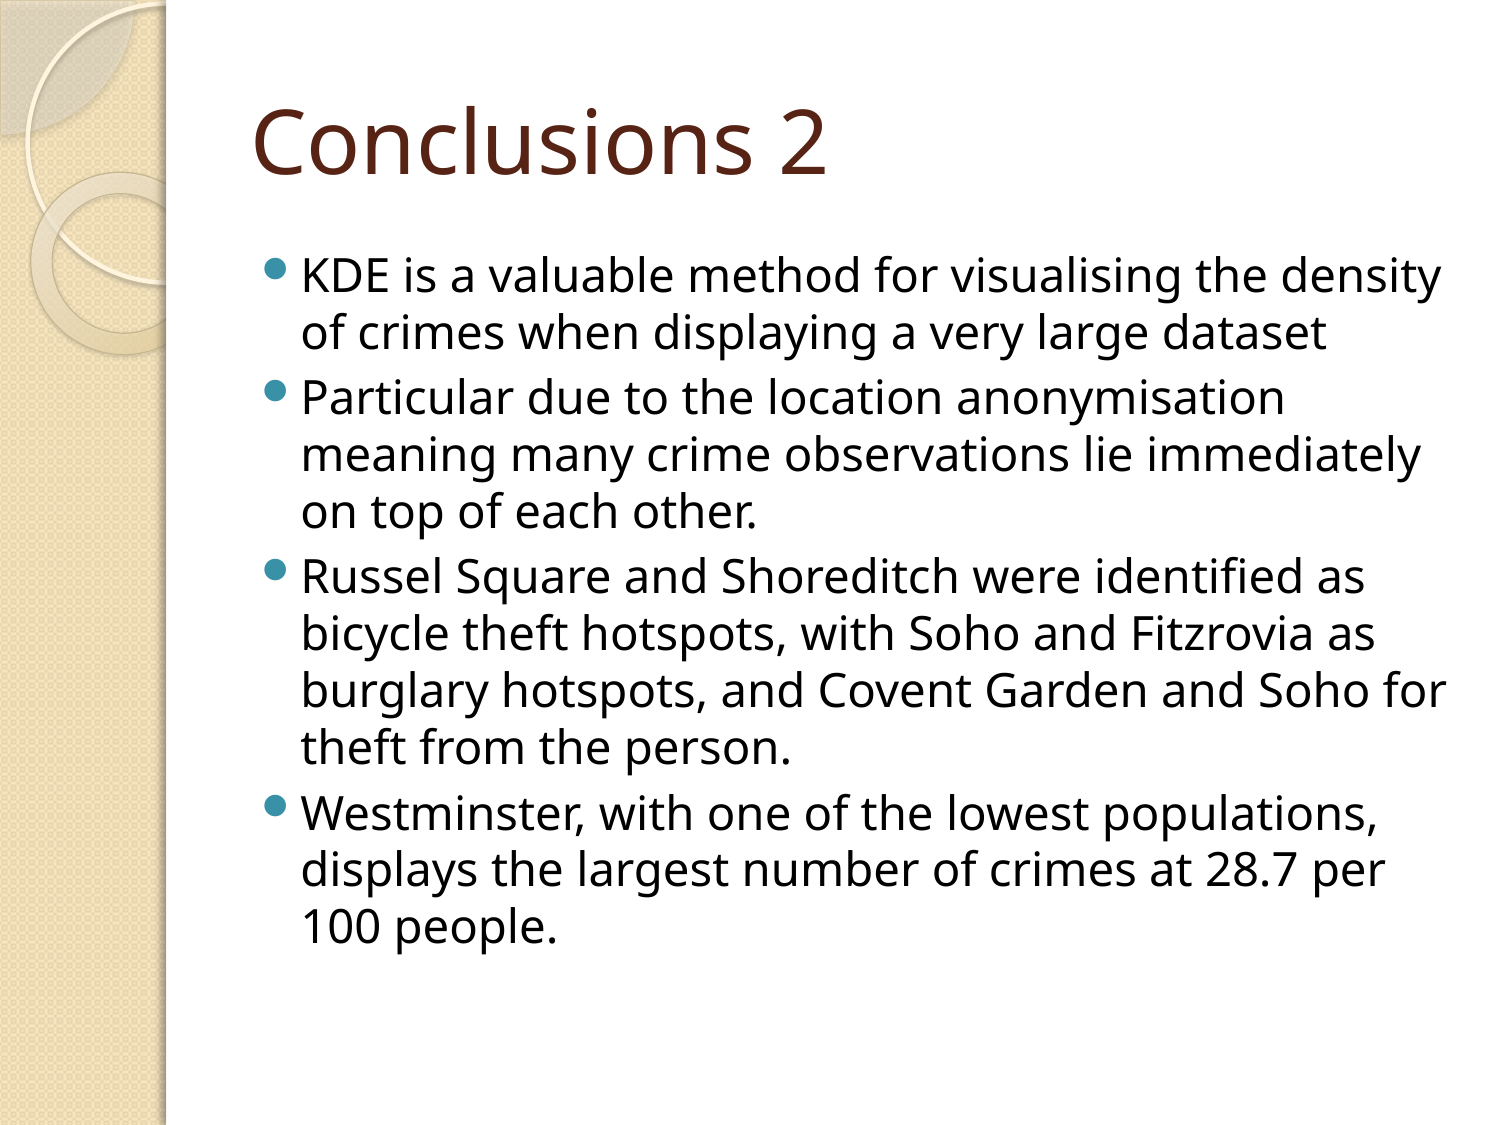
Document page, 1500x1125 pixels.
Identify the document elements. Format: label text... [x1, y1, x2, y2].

list KDE is a valuable method for visualising the density of crimes when displaying a very large dataset Particular due to the location anonymisation meaning many crime observations lie immediately on top of each other. Russel Square and Shoreditch were identified as bicycle theft hotspots, with Soho and Fitzrovia as burglary hotspots, and Covent Garden and Soho for theft from the person. Westminster, with one of the lowest populations, displays the largest number of crimes at 28.7 per 100 people. [235, 237, 1466, 1025]
title Conclusions 2 [235, 45, 1466, 233]
